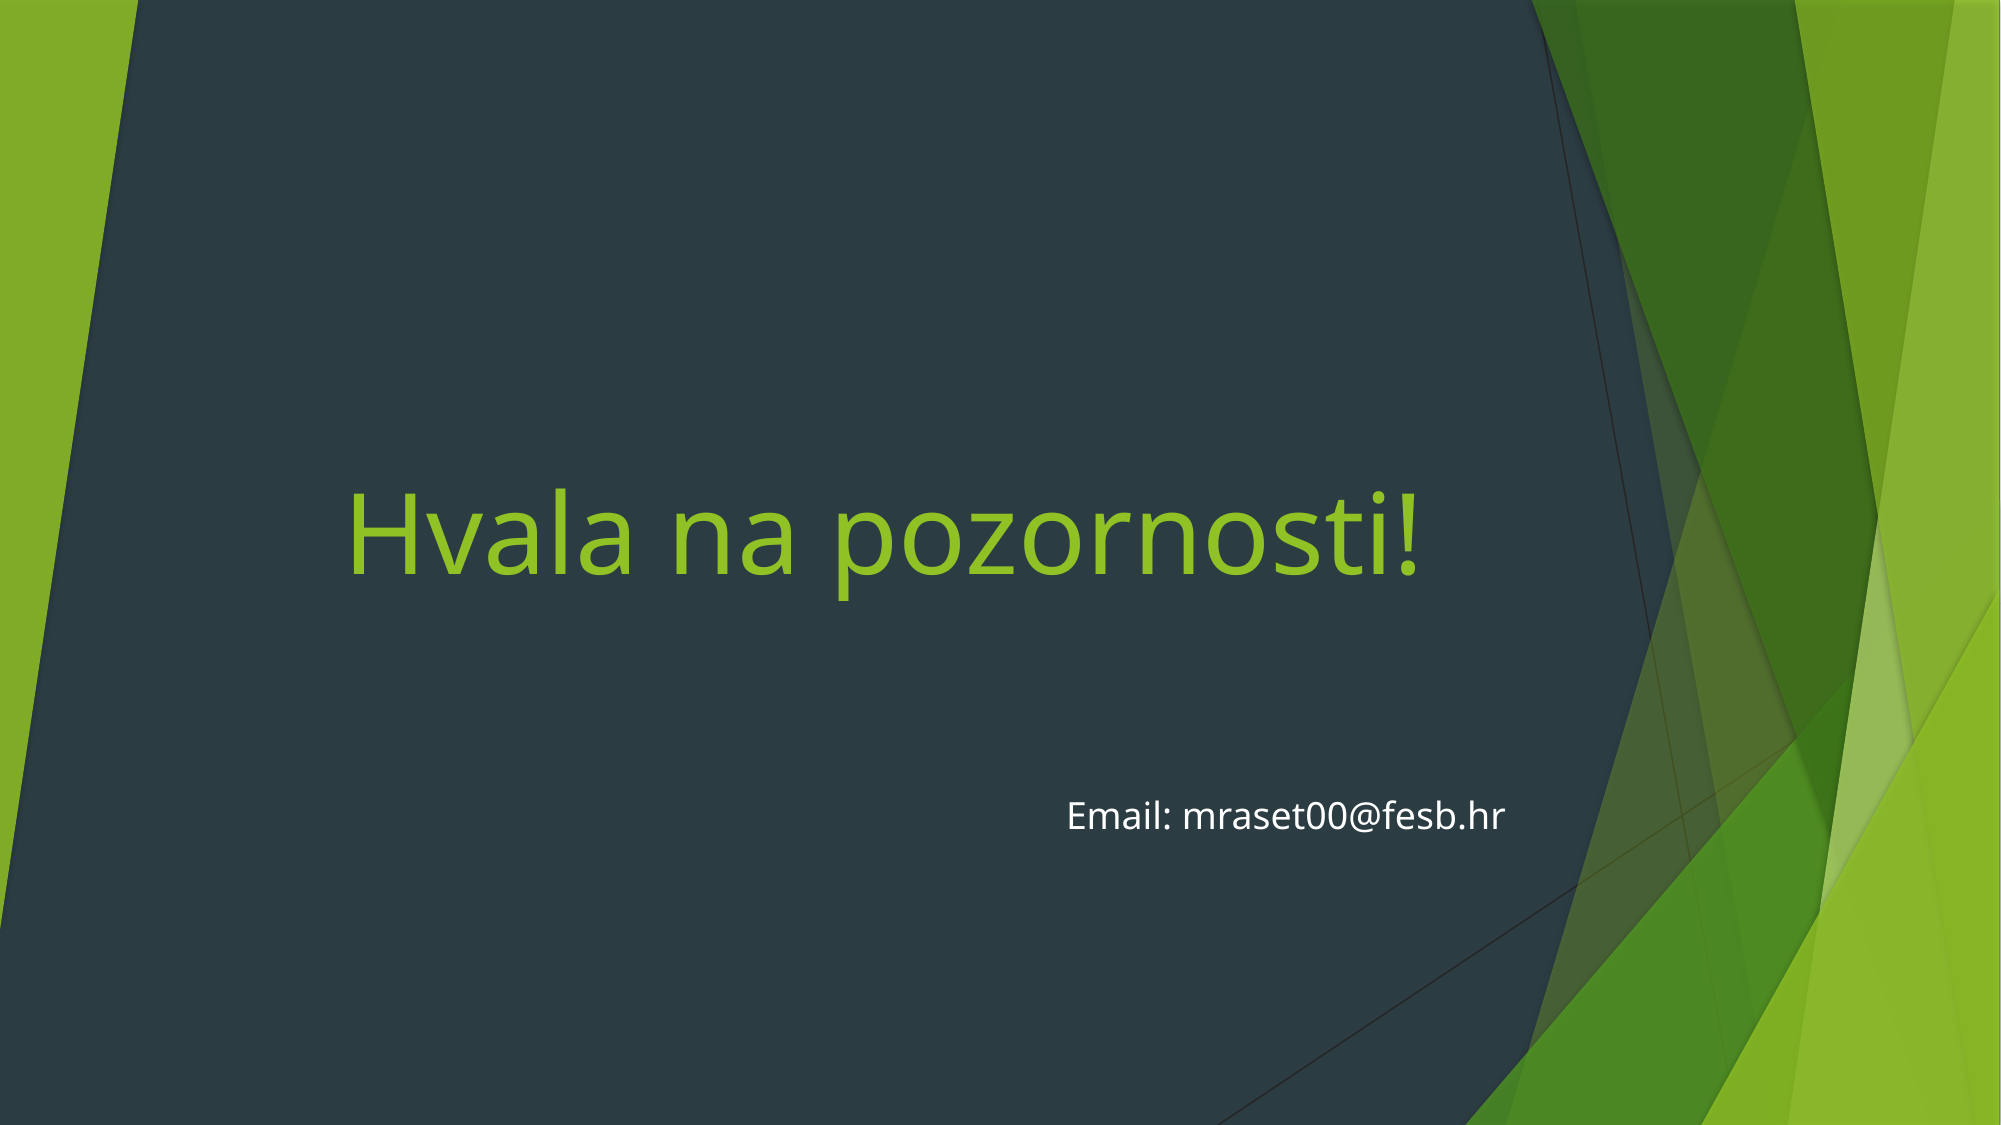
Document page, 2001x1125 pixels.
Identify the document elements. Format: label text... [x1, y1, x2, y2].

title Hvala na pozornosti! [247, 394, 1522, 664]
subtitle Email: mraset00@fesb.hr [247, 664, 1522, 845]
